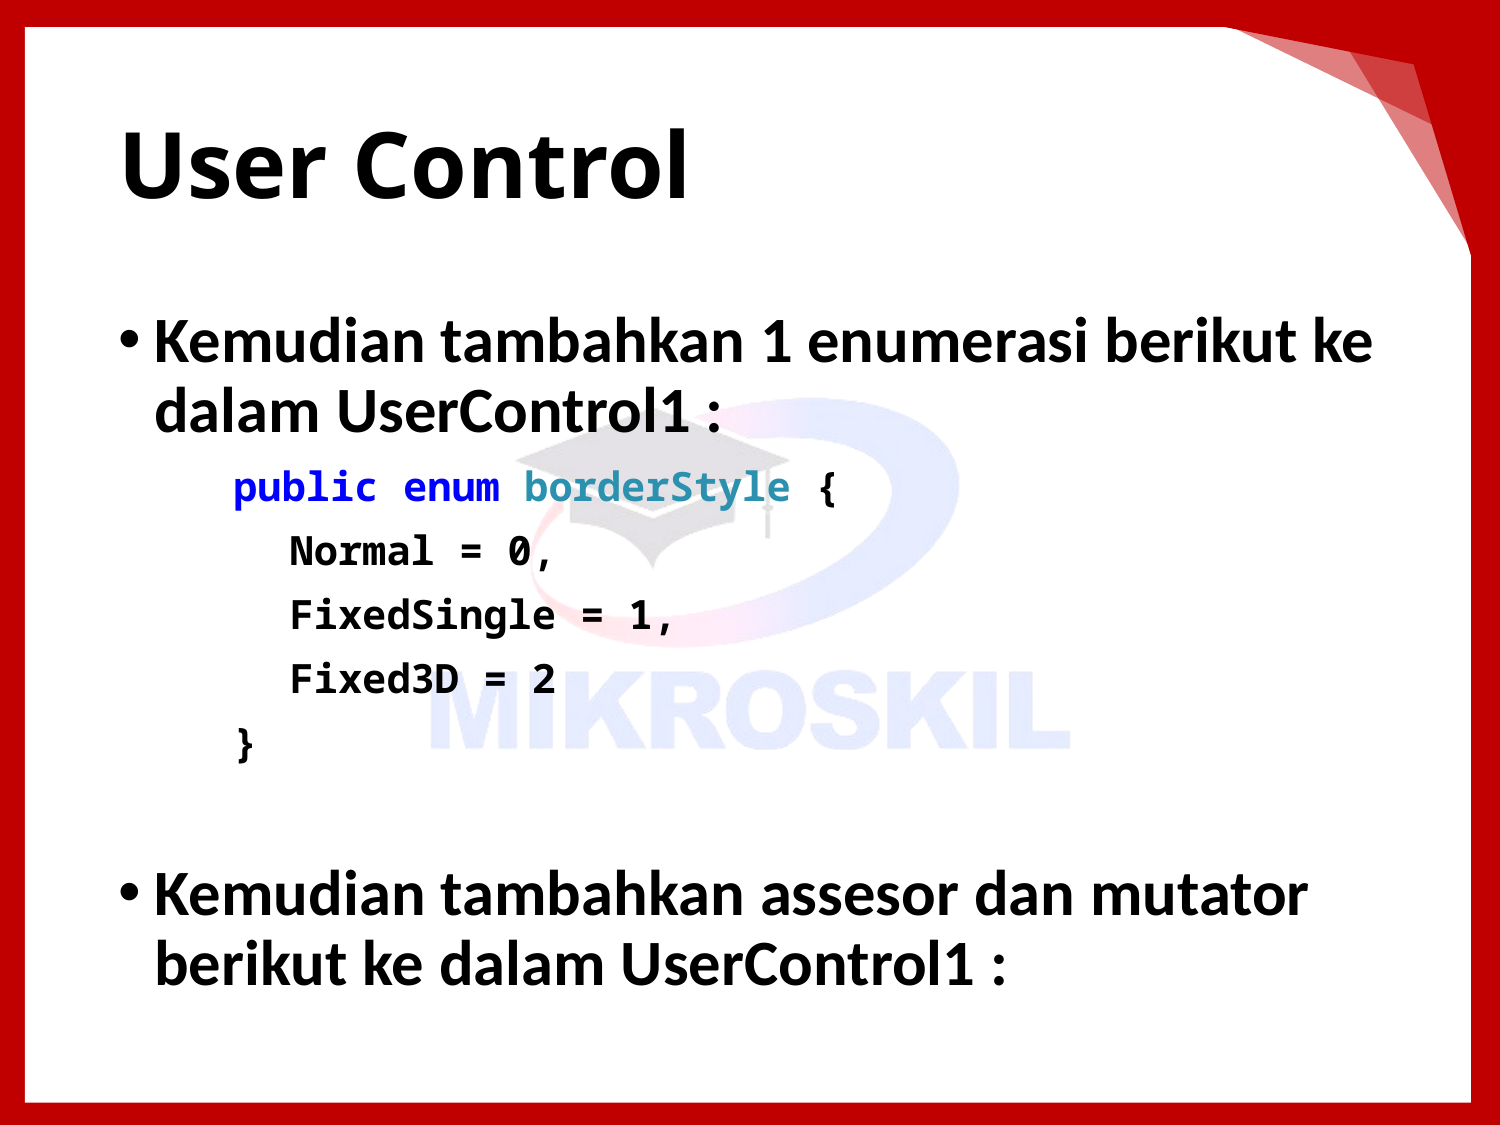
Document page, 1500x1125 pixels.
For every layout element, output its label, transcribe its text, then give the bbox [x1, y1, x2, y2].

title User Control [103, 59, 1397, 278]
list Kemudian tambahkan 1 enumerasi berikut ke dalam UserControl1 : public enum borderStyle { Normal = 0, FixedSingle = 1, Fixed3D = 2 } Kemudian tambahkan assesor dan mutator berikut ke dalam UserControl1 : [103, 299, 1397, 1014]
